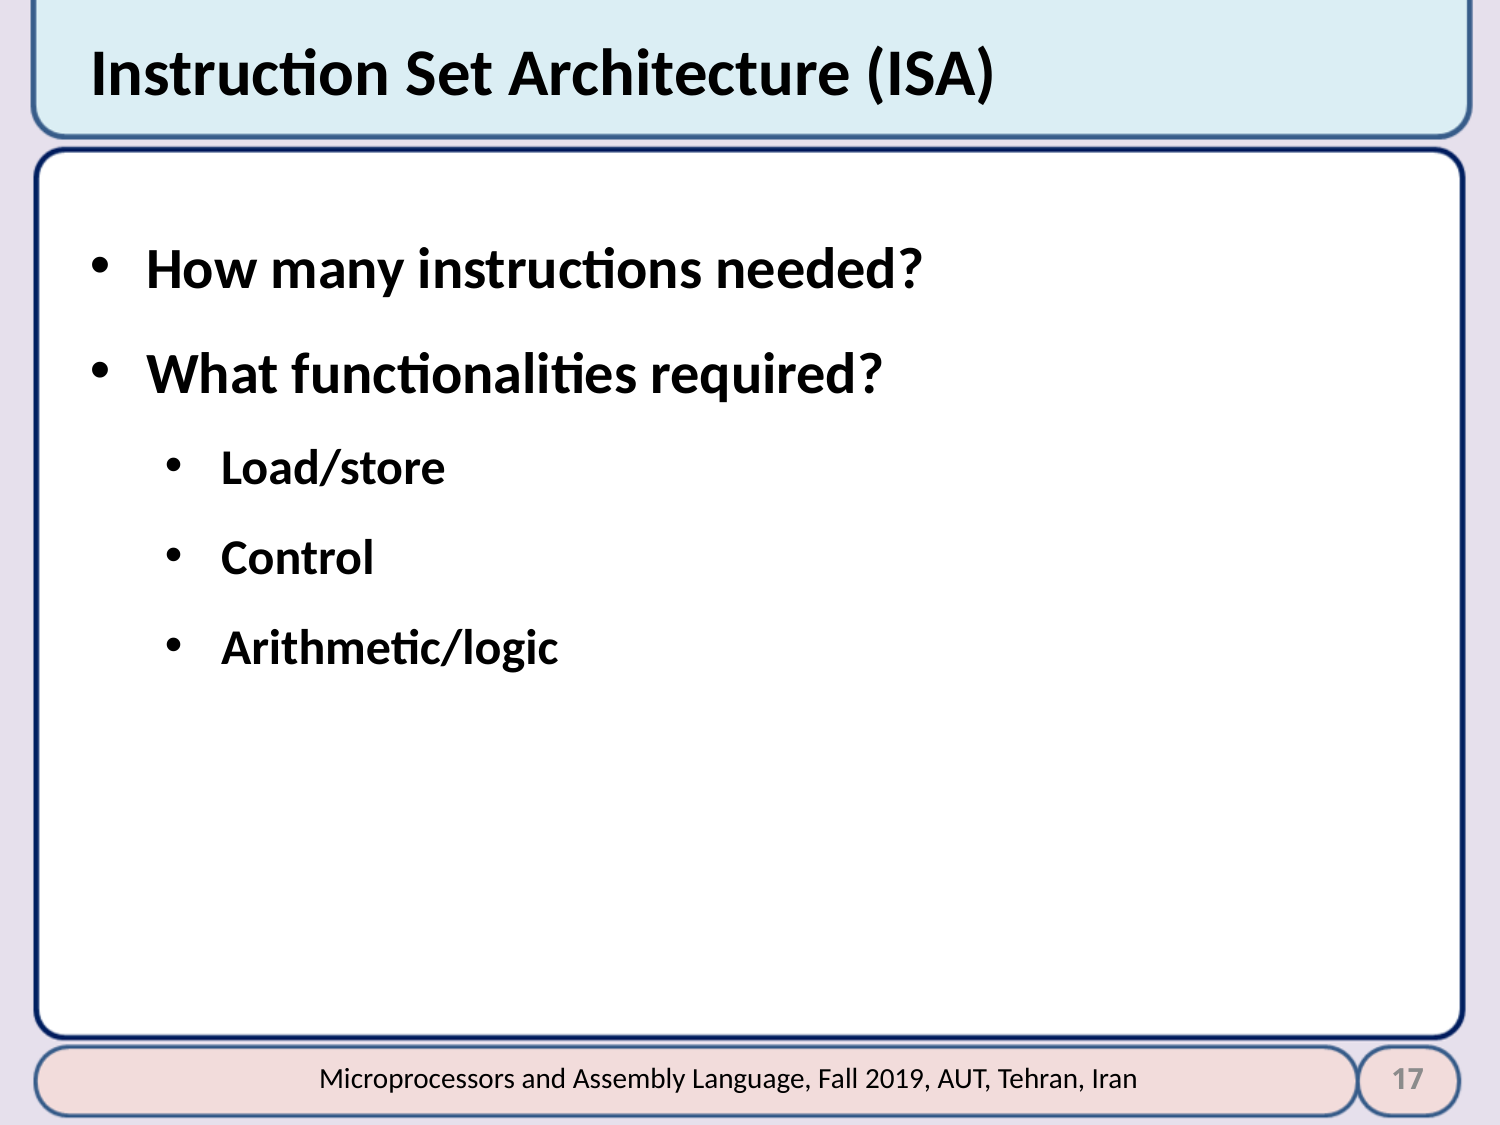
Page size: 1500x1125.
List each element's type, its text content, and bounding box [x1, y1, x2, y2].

title Instruction Set Architecture (ISA) [75, 0, 1425, 138]
text_box Microprocessors and Assembly Language, Fall 2019, AUT, Tehran, Iran [162, 1051, 1288, 1102]
picture [0, 0, 1500, 1125]
slide_number 17 [1363, 1049, 1453, 1110]
text_box How many instructions needed? What functionalities required? Load/store Control Arithmetic/logic [74, 187, 1433, 932]
